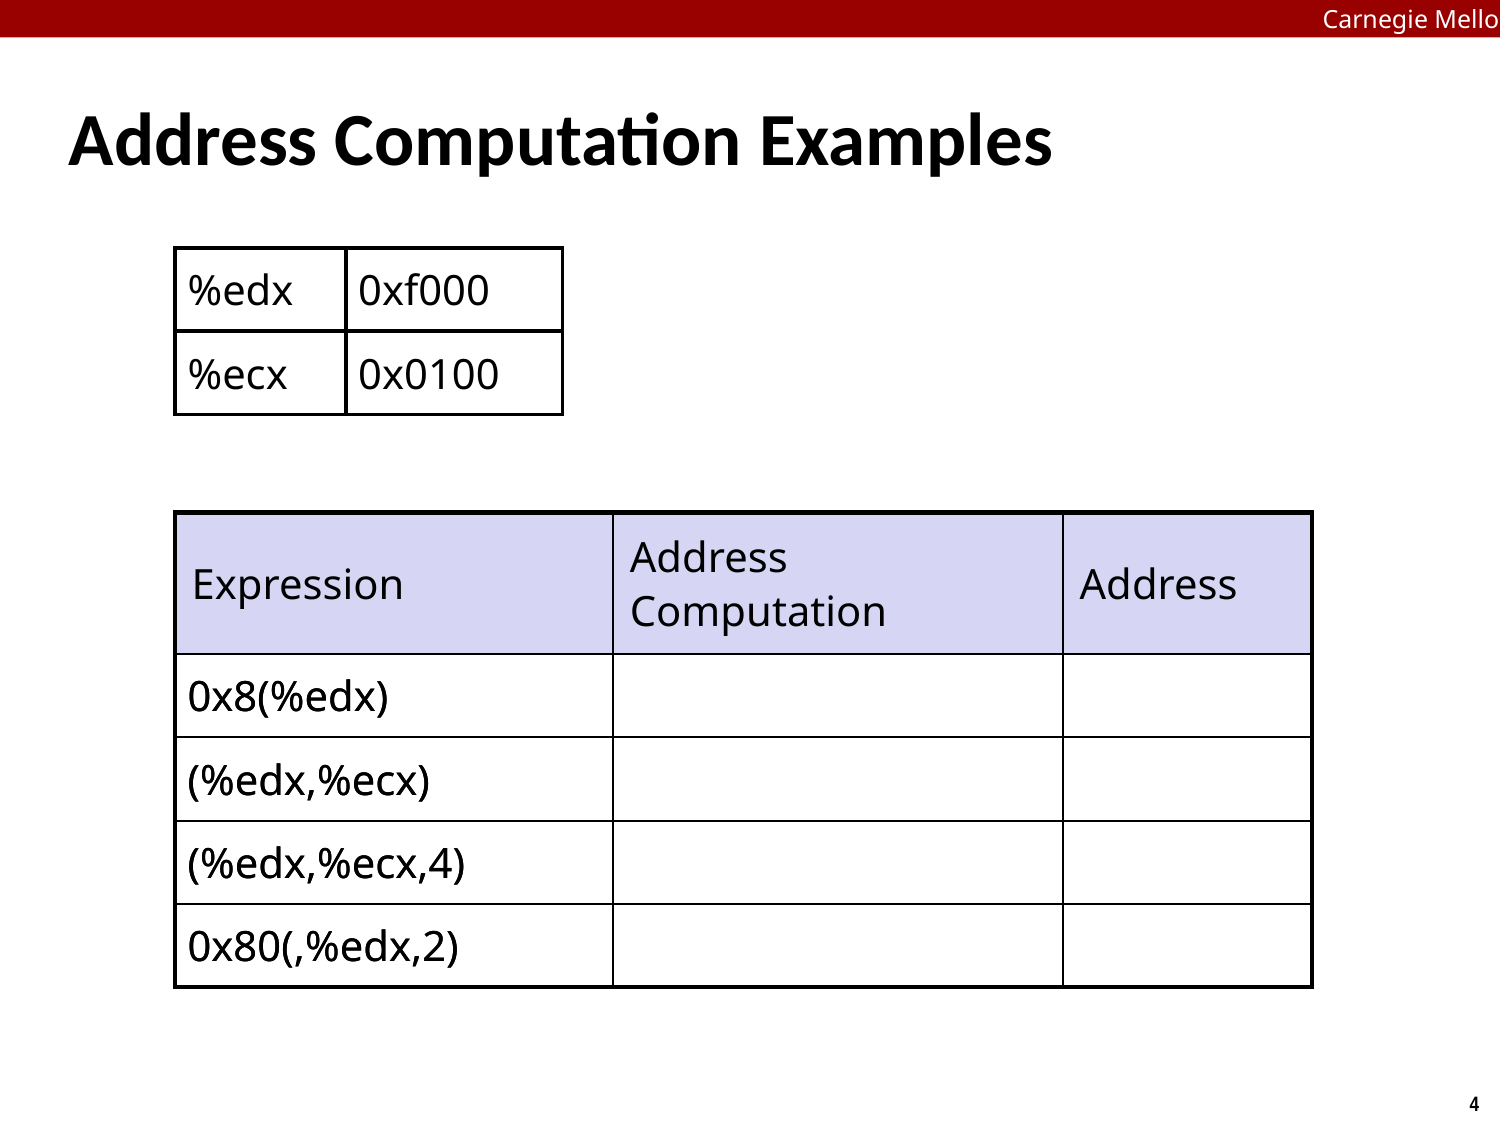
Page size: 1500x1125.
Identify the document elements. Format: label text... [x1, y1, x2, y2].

text_box Carnegie Mellon [1322, 3, 1500, 33]
table_cell [1064, 738, 1310, 820]
text_box [0, 0, 1500, 38]
table_header %edx [177, 250, 344, 329]
table_header Address [1064, 515, 1310, 653]
table_cell (%edx,%ecx) [177, 738, 612, 820]
table_cell [1064, 822, 1310, 903]
table_cell 0x0100 [348, 333, 561, 413]
table_cell [1064, 905, 1310, 985]
title Address Computation Examples [62, 41, 1438, 230]
table_cell [1064, 655, 1310, 736]
table_cell 0x80(,%edx,2) [177, 905, 612, 985]
table_cell [614, 905, 1062, 985]
table_header 0xf000 [348, 250, 561, 329]
table_cell 0x8(%edx) [177, 655, 612, 736]
table_cell (%edx,%ecx,4) [177, 822, 612, 903]
table_cell [614, 738, 1062, 820]
table_cell [614, 655, 1062, 736]
table_cell [614, 822, 1062, 903]
table_header Expression [177, 515, 612, 653]
table_header Address Computation [614, 515, 1062, 653]
table_cell %ecx [177, 333, 344, 413]
